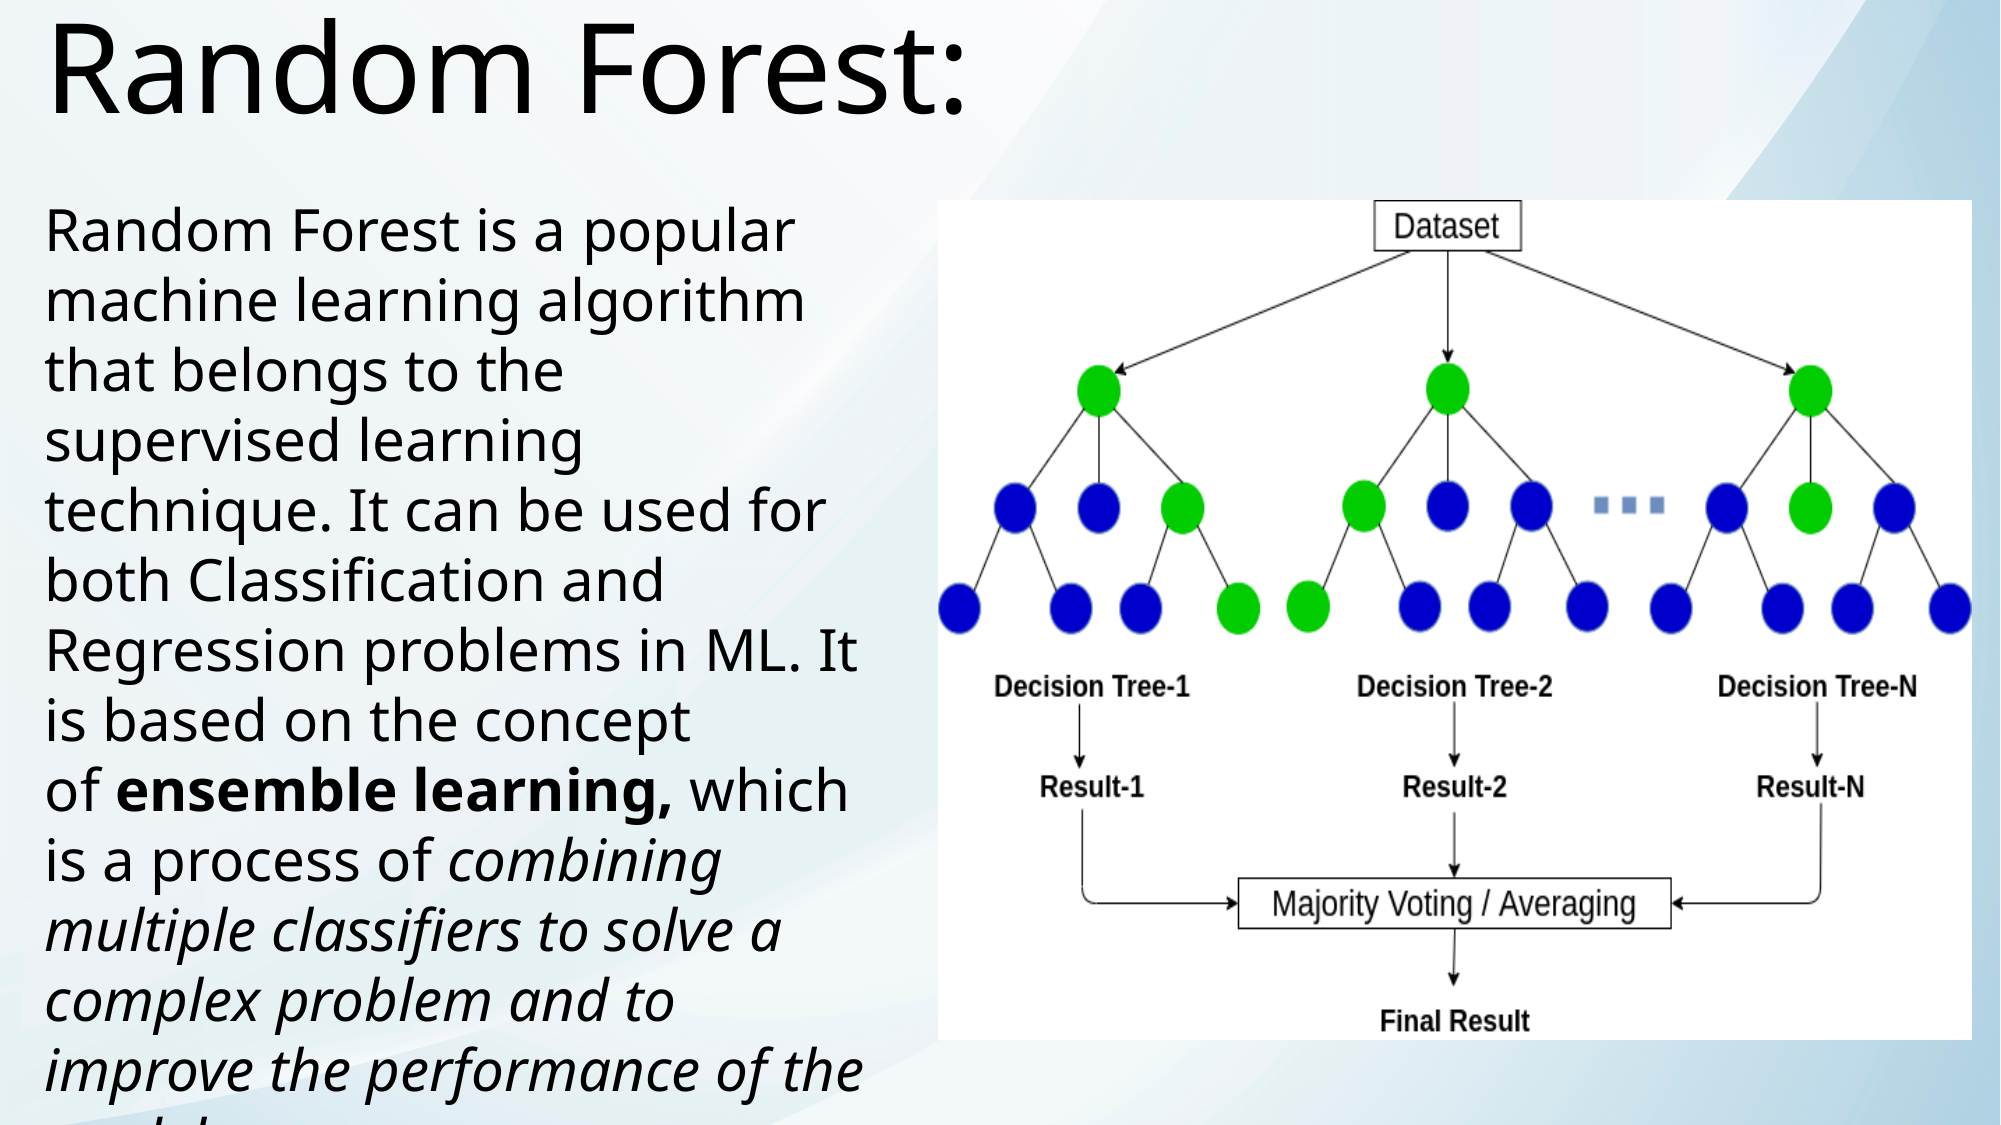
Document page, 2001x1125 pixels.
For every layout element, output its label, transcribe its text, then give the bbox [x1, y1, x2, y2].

picture [0, 0, 2001, 1125]
text_box Random Forest is a popular machine learning algorithm that belongs to the supervised learning technique. It can be used for both Classification and Regression problems in ML. It is based on the concept of ensemble learning, which is a process of combining multiple classifiers to solve a complex problem and to improve the performance of the model. [30, 185, 880, 1125]
text_box Random Forest: [29, 0, 1444, 147]
